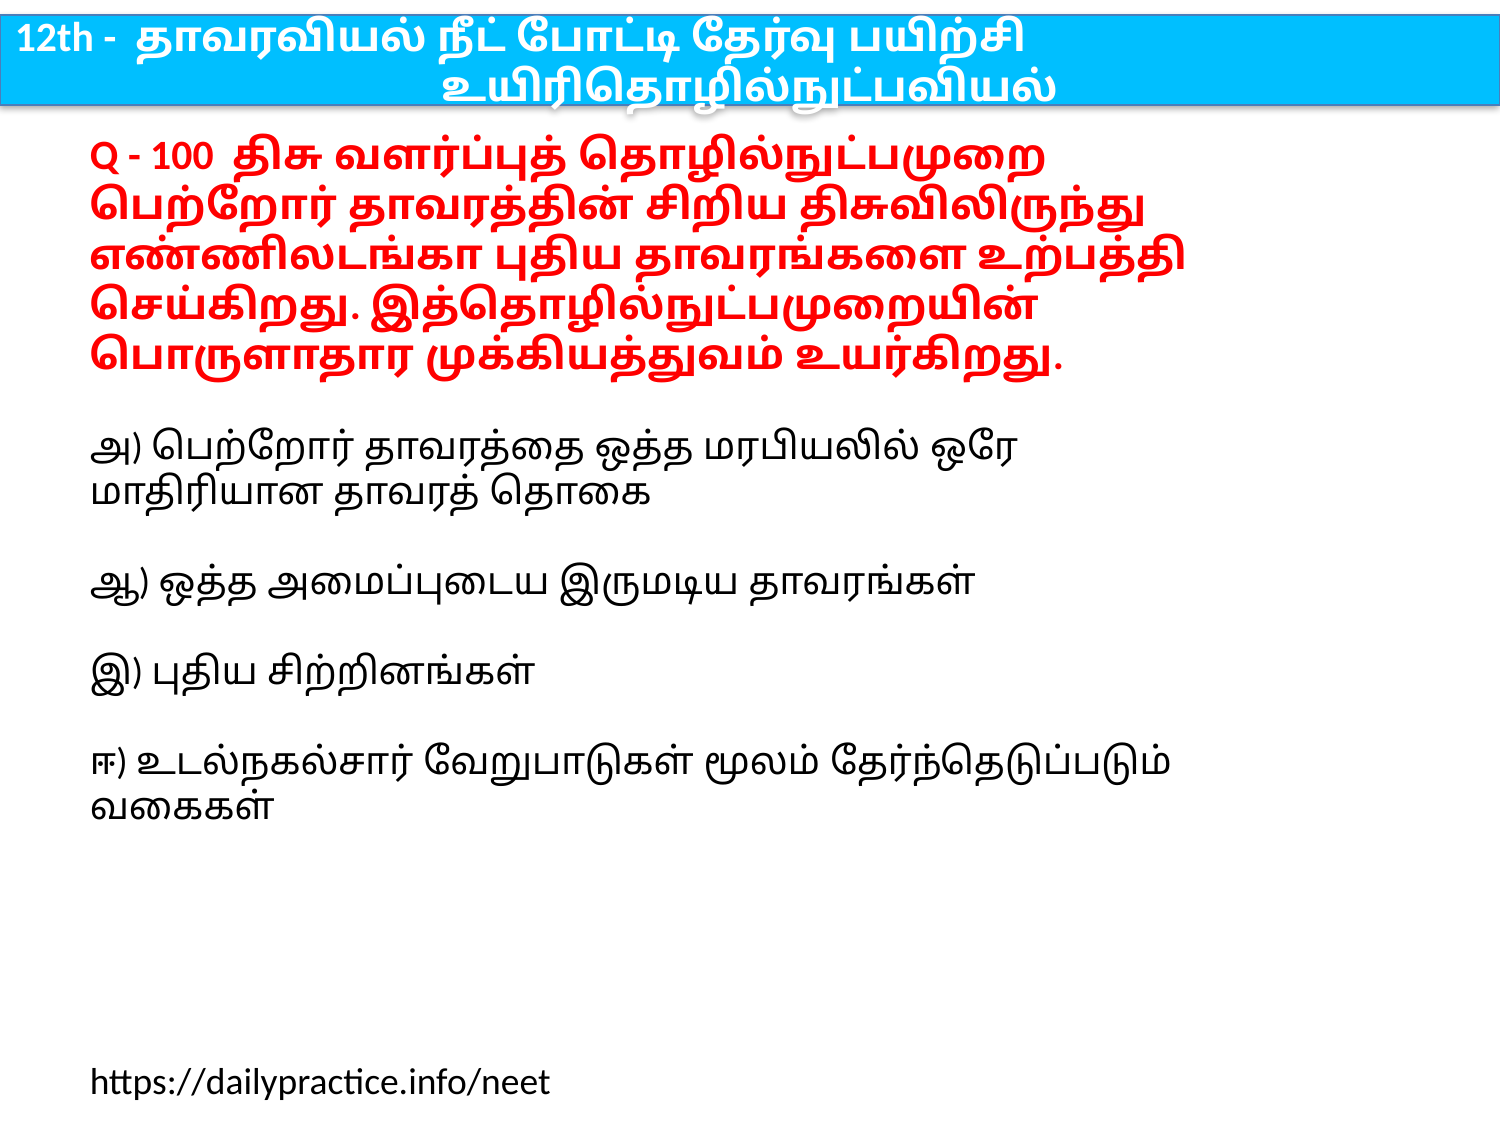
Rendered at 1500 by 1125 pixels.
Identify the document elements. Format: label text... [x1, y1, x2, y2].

text_box Q - 100 திசு வளர்ப்புத் தொழில்நுட்பமுறை பெற்றோர் தாவரத்தின் சிறிய திசுவிலிருந்து எண்ணிலடங்கா புதிய தாவரங்களை உற்பத்தி செய்கிறது. இத்தொழில்நுட்பமுறையின் பொருளாதார முக்கியத்துவம் உயர்கிறது. அ) பெற்றோர் தாவரத்தை ஒத்த மரபியலில் ஒரே மாதிரியான தாவரத் தொகை ஆ) ஒத்த அமைப்புடைய இருமடிய தாவரங்கள் இ) புதிய சிற்றினங்கள் ஈ) உடல்நகல்சார் வேறுபாடுகள் மூலம் தேர்ந்தெடுப்படும் வகைகள் [74, 75, 1275, 835]
text_box 12th - தாவரவியல் நீட் போட்டி தேர்வு பயிற்சி உயிரிதொழில்நுட்பவியல் [0, 14, 1500, 106]
text_box https://dailypractice.info/neet [74, 1049, 675, 1110]
